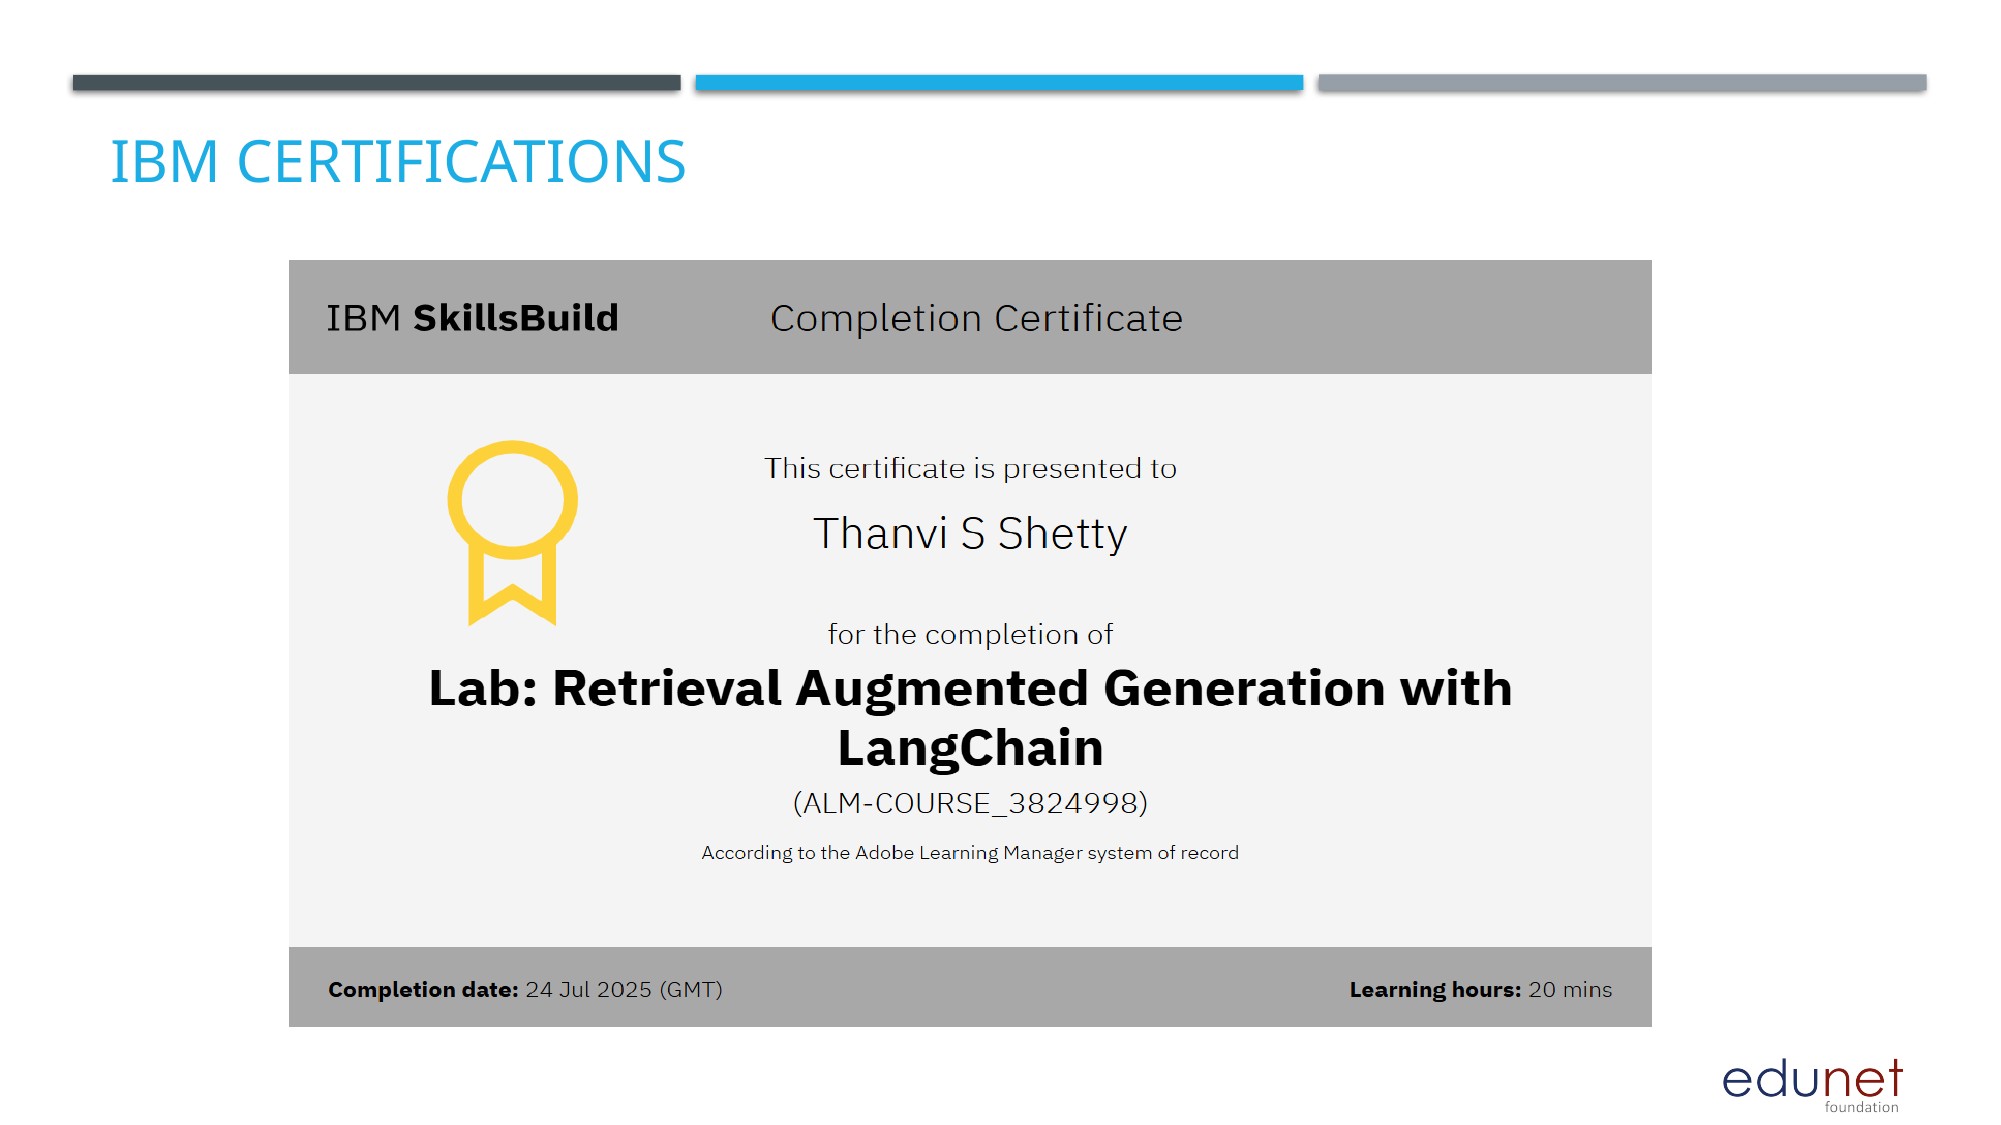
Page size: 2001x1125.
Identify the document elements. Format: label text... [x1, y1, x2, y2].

title IBM Certifications [95, 115, 1905, 203]
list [289, 259, 1653, 1028]
picture [1719, 1056, 1905, 1116]
